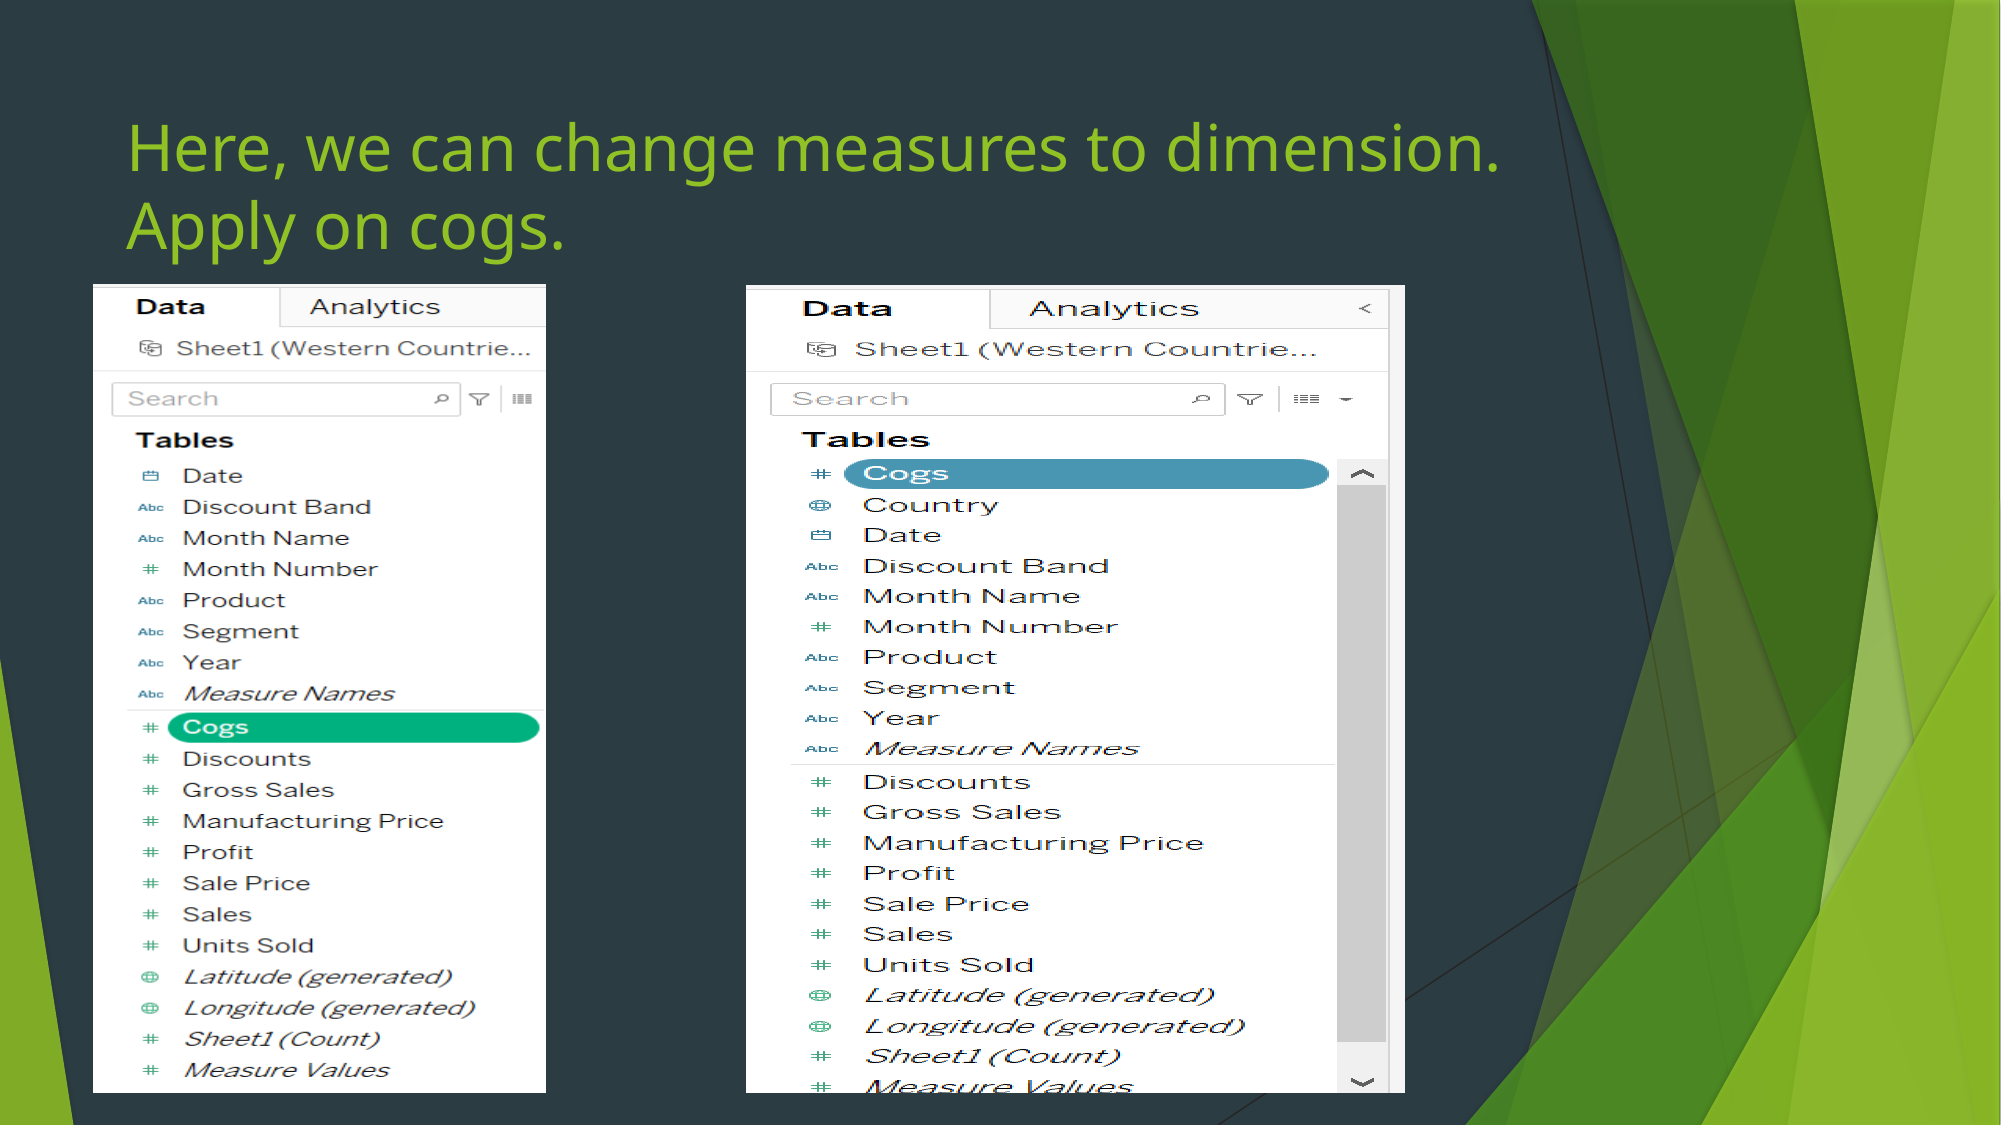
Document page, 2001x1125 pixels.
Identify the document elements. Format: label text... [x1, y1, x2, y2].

title Here, we can change measures to dimension. Apply on cogs. [111, 99, 1522, 317]
picture [746, 285, 1406, 1094]
picture [93, 283, 546, 1094]
